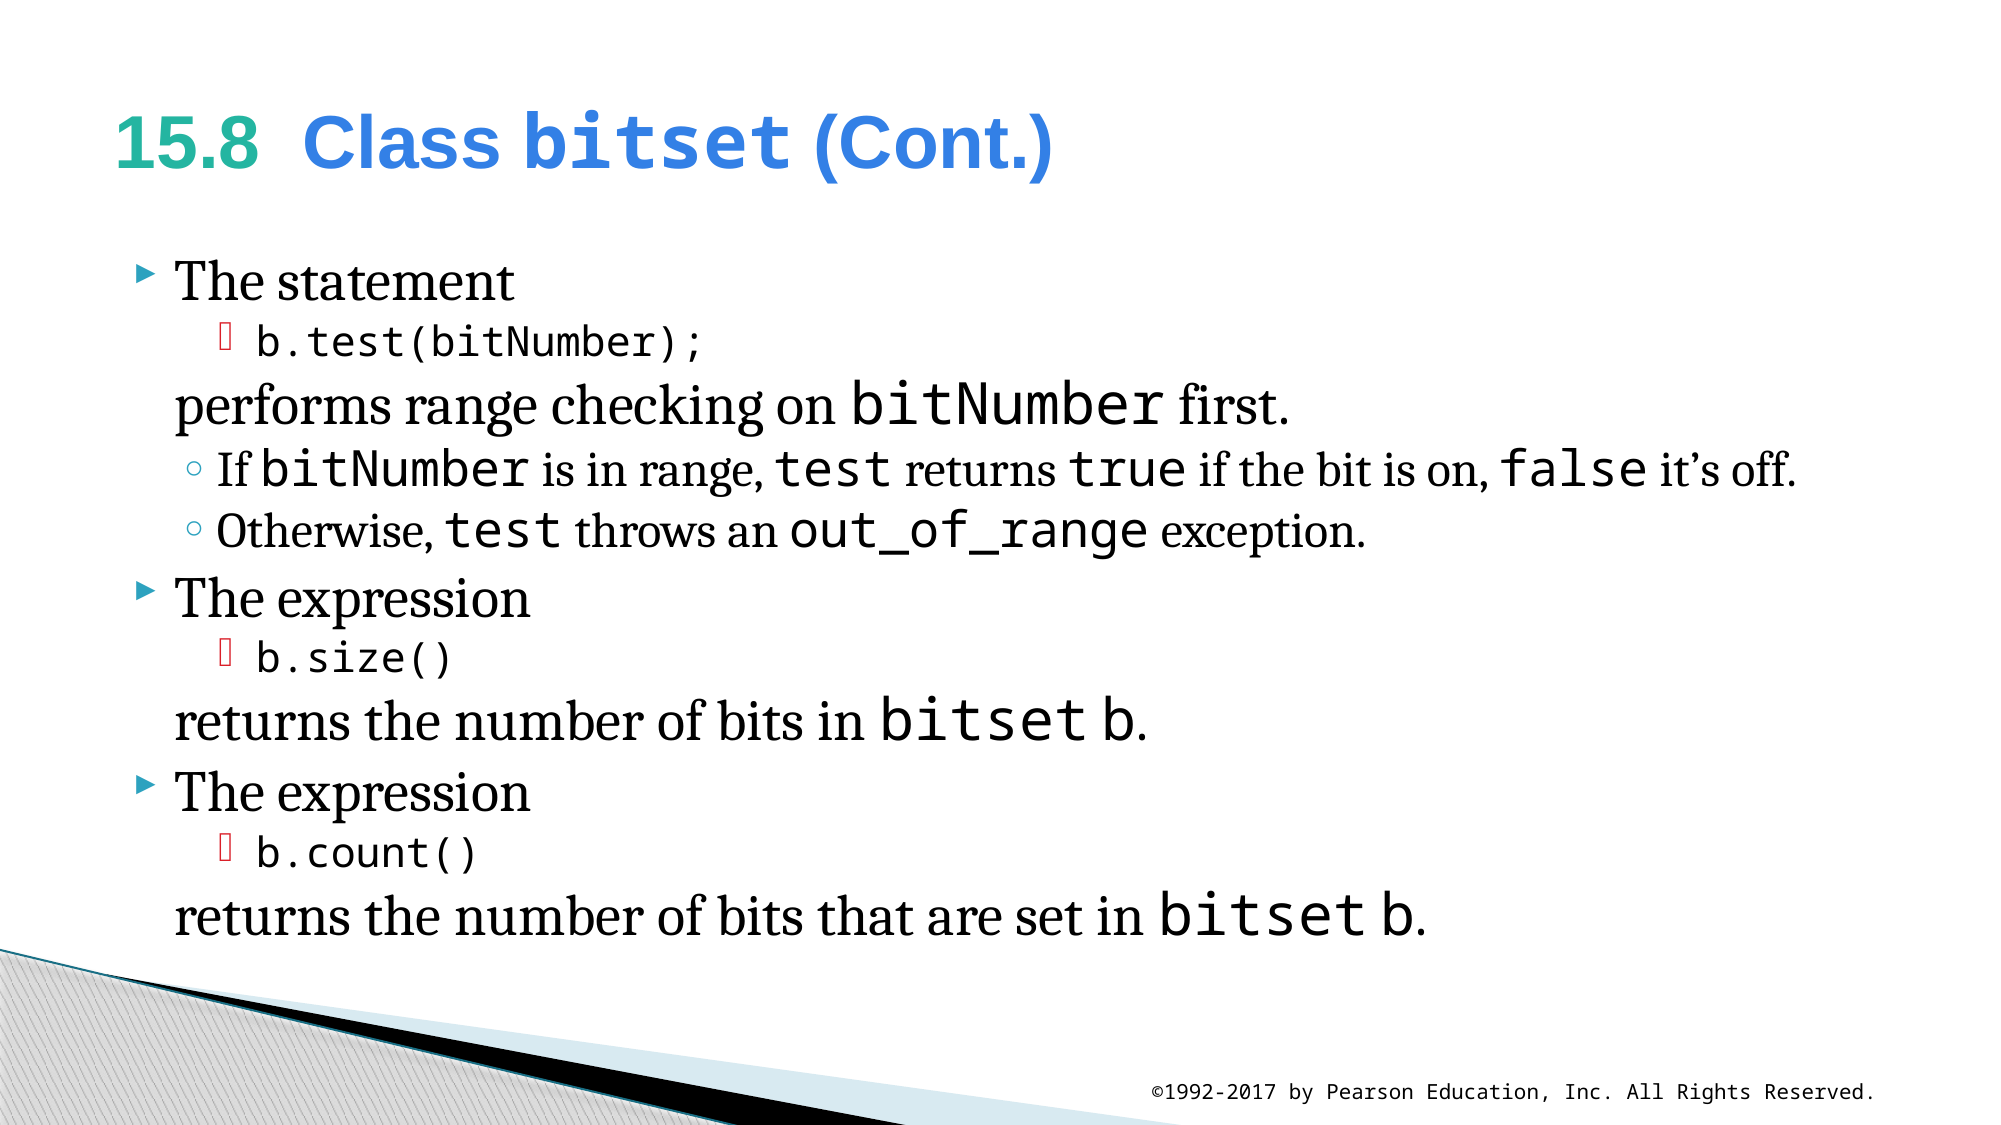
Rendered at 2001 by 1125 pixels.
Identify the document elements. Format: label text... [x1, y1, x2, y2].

list The statement b.test(bitNumber); performs range checking on bitNumber first. If bitNumber is in range, test returns true if the bit is on, false it’s off. Otherwise, test throws an out_of_range exception. The expression b.size() returns the number of bits in bitset b. The expression b.count() returns the number of bits that are set in bitset b. [99, 242, 1900, 986]
footer ©1992-2017 by Pearson Education, Inc. All Rights Reserved. [866, 1051, 1892, 1112]
title 15.8 Class bitset (Cont.) [99, 45, 1900, 233]
